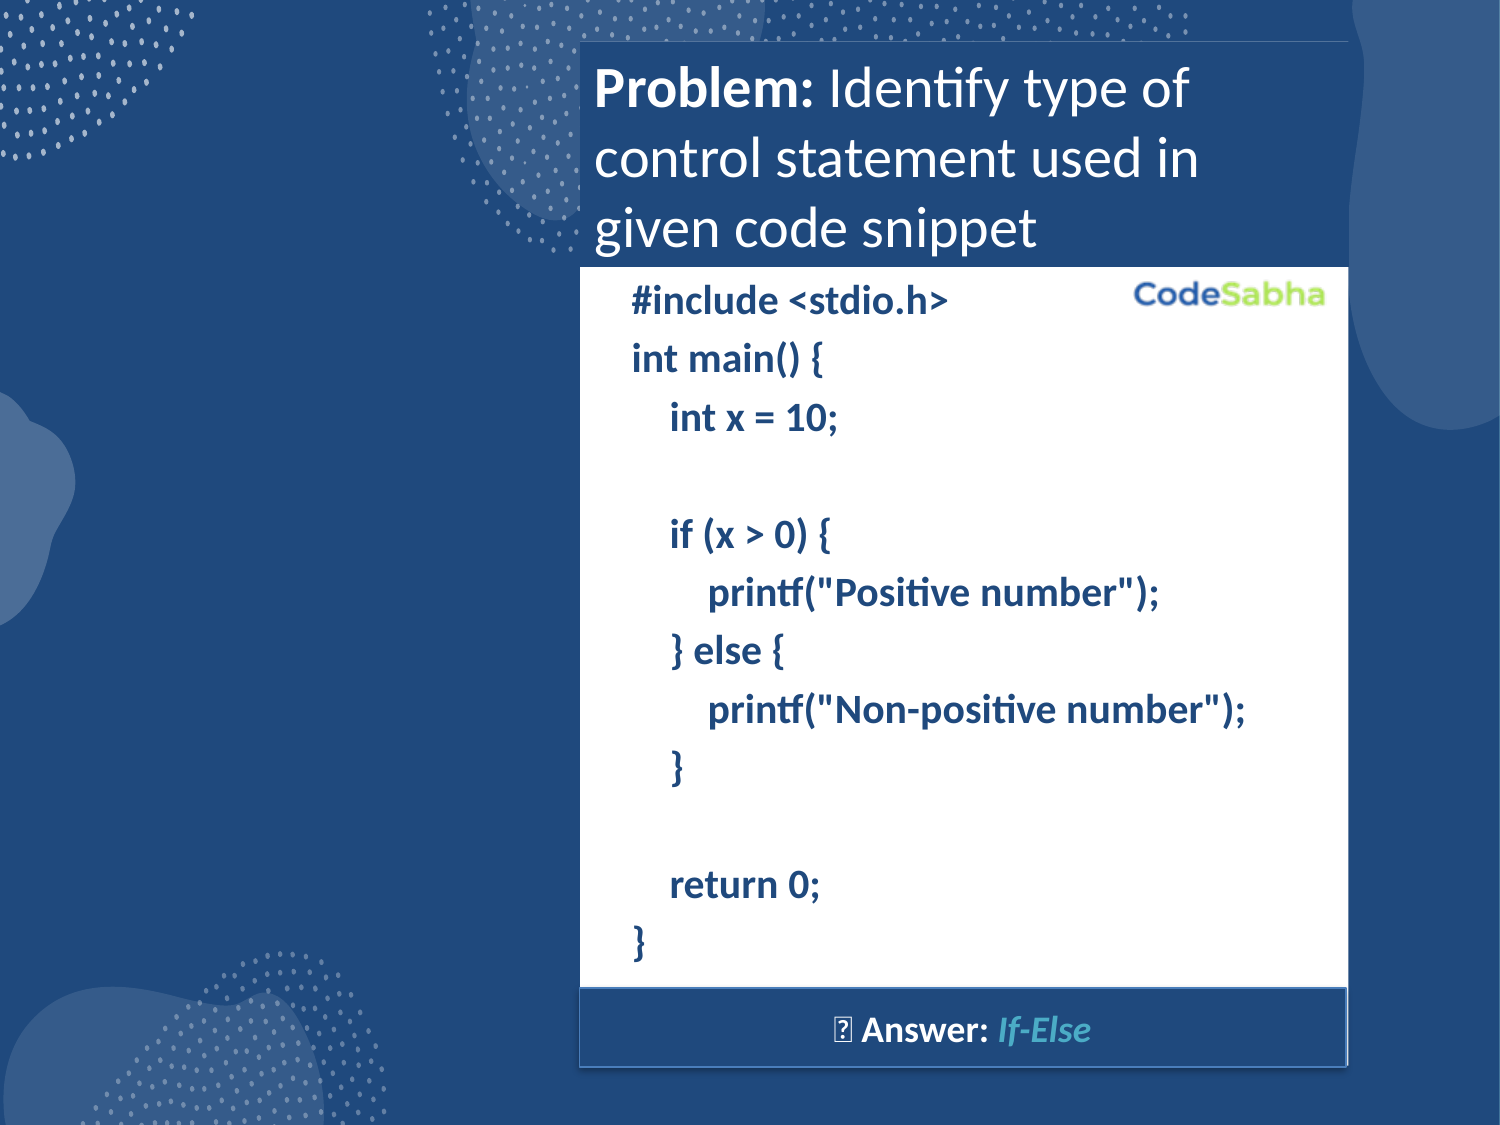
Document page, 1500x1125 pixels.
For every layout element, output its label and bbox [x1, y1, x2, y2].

text_box [0, 0, 1500, 1125]
picture [1116, 266, 1351, 321]
